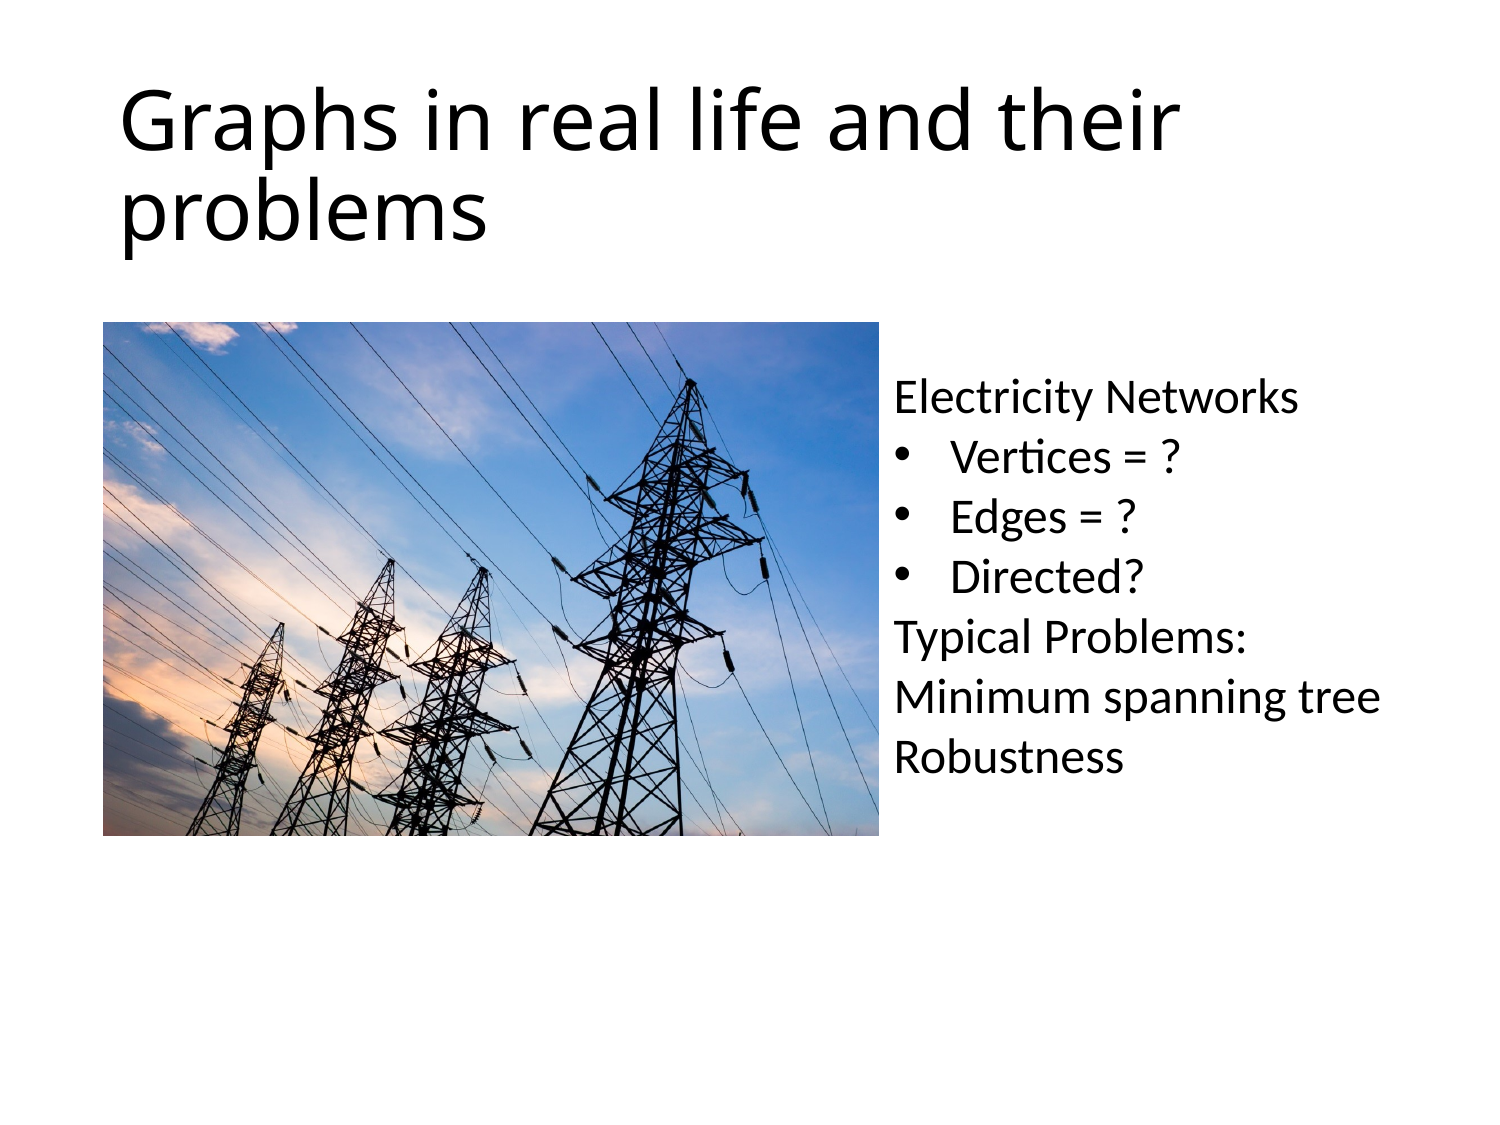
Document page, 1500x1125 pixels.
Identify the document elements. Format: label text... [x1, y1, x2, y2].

title Graphs in real life and their problems [103, 59, 1397, 278]
picture [103, 322, 879, 836]
text_box Electricity Networks Vertices = ? Edges = ? Directed? Typical Problems: Minimum spanning tree Robustness [879, 355, 1397, 791]
